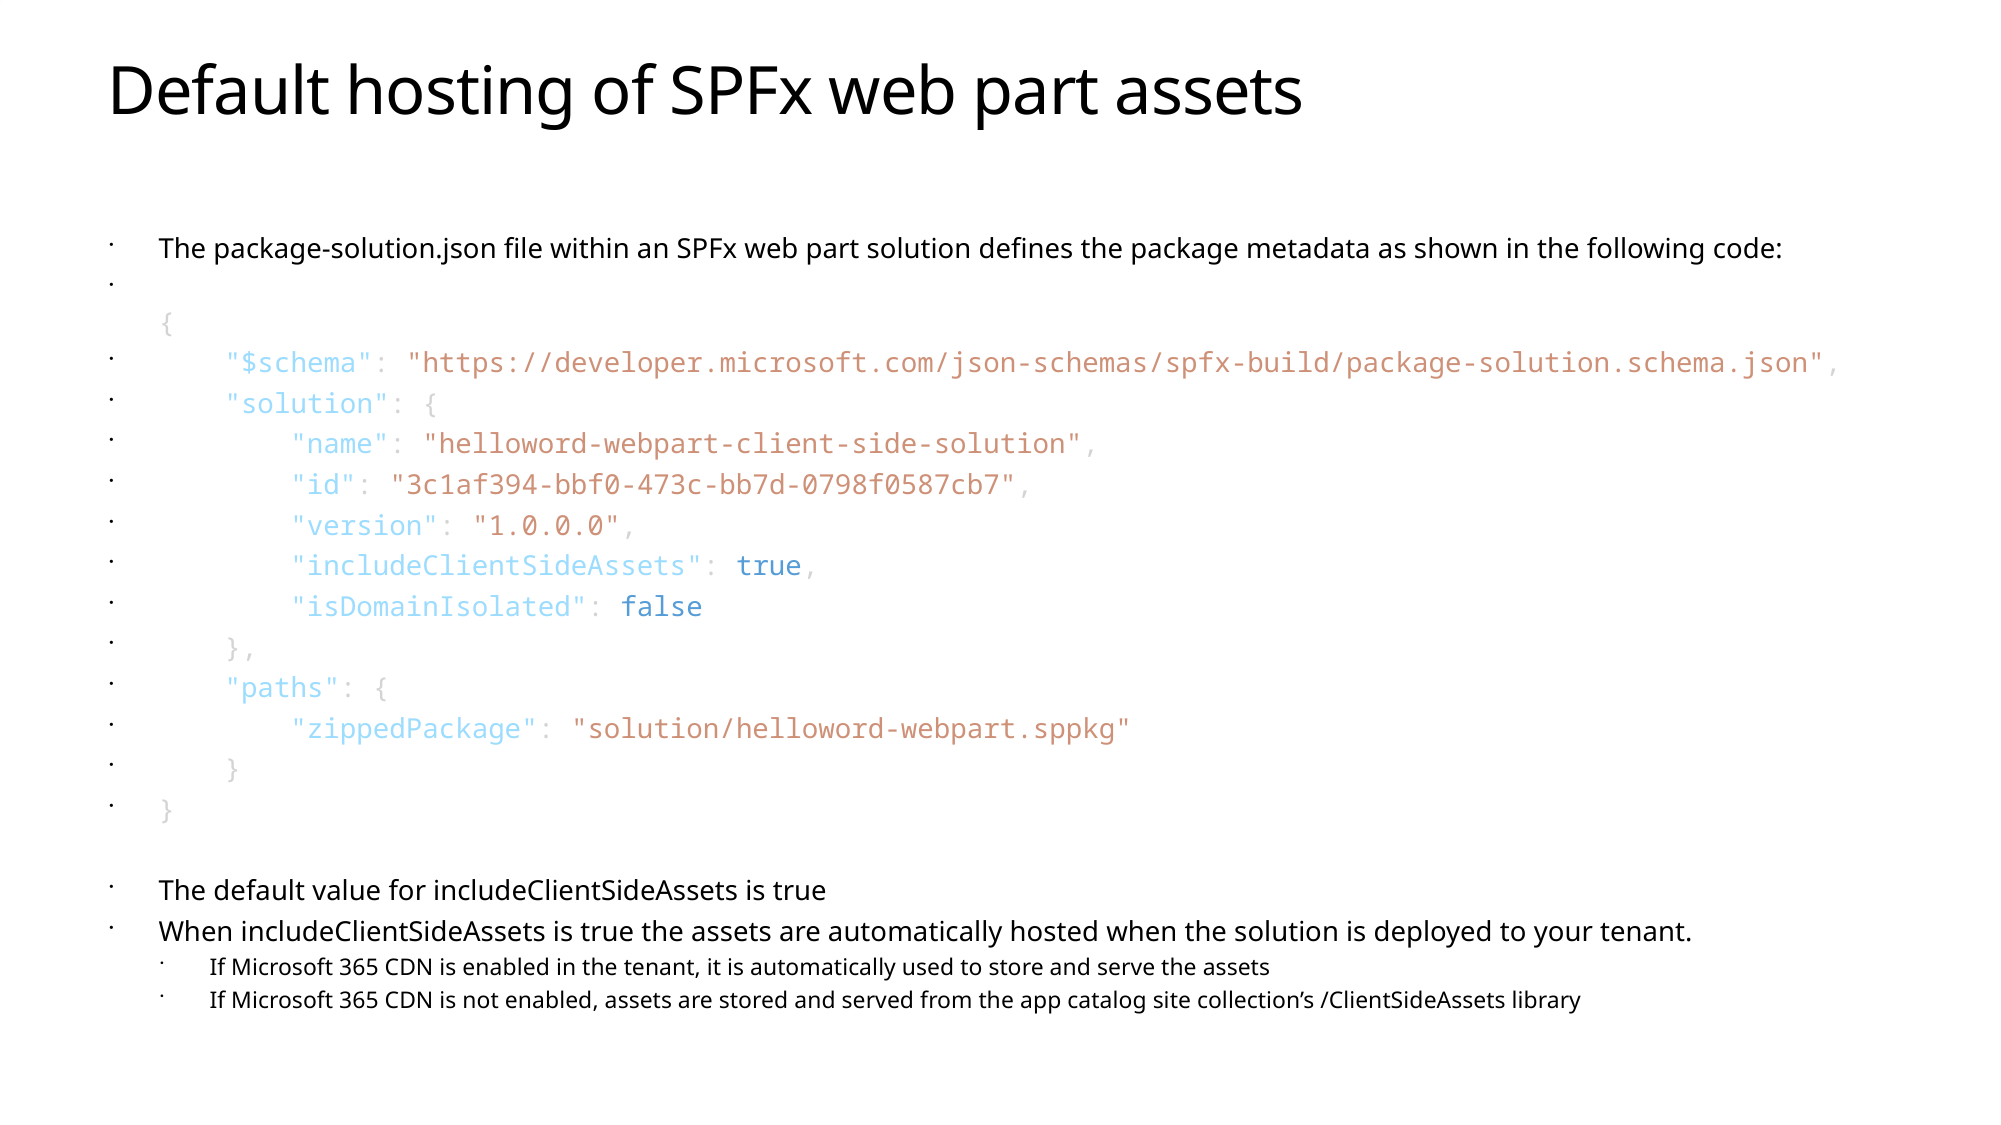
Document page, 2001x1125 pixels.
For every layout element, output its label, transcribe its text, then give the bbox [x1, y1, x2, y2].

list The package-solution.json file within an SPFx web part solution defines the package metadata as shown in the following code: { "$schema": "https://developer.microsoft.com/json-schemas/spfx-build/package-solution.schema.json", "solution": { "name": "helloword-webpart-client-side-solution", "id": "3c1af394-bbf0-473c-bb7d-0798f0587cb7", "version": "1.0.0.0", "includeClientSideAssets": true, "isDomainIsolated": false }, "paths": { "zippedPackage": "solution/helloword-webpart.sppkg" } } The default value for includeClientSideAssets is true When includeClientSideAssets is true the assets are automatically hosted when the solution is deployed to your tenant. If Microsoft 365 CDN is enabled in the tenant, it is automatically used to store and serve the assets If Microsoft 365 CDN is not enabled, assets are stored and served from the app catalog site collection’s /ClientSideAssets library [107, 230, 1893, 1022]
title Default hosting of SPFx web part assets [107, 52, 1893, 129]
